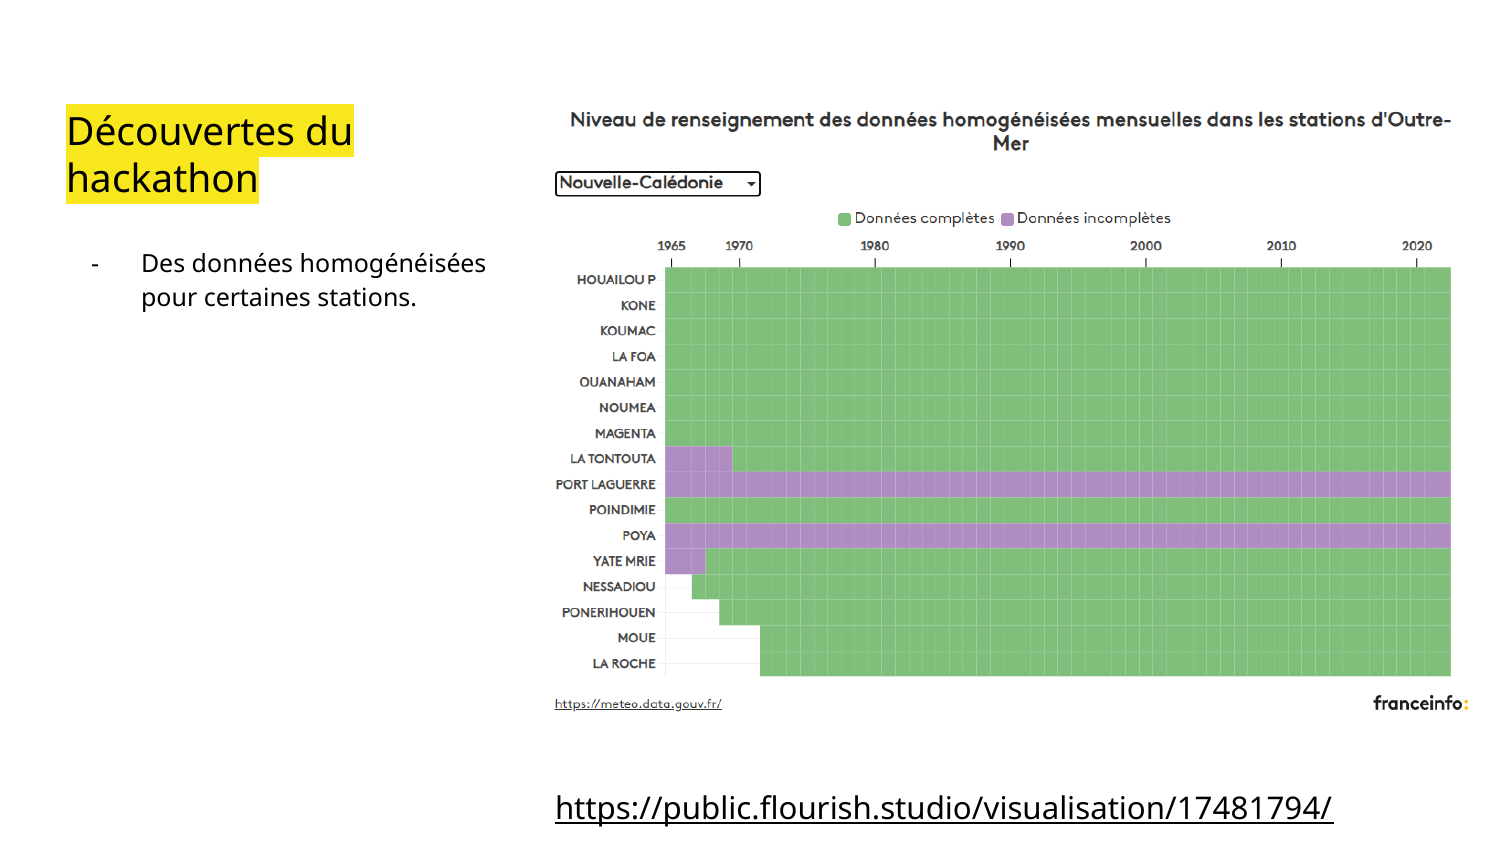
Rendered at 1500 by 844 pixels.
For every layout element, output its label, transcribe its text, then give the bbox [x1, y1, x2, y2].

text_box https://public.flourish.studio/visualisation/17481794/ [540, 772, 1500, 811]
list Des données homogénéisées pour certaines stations. [51, 227, 512, 750]
title Découvertes du hackathon [51, 91, 512, 216]
picture [539, 90, 1479, 725]
